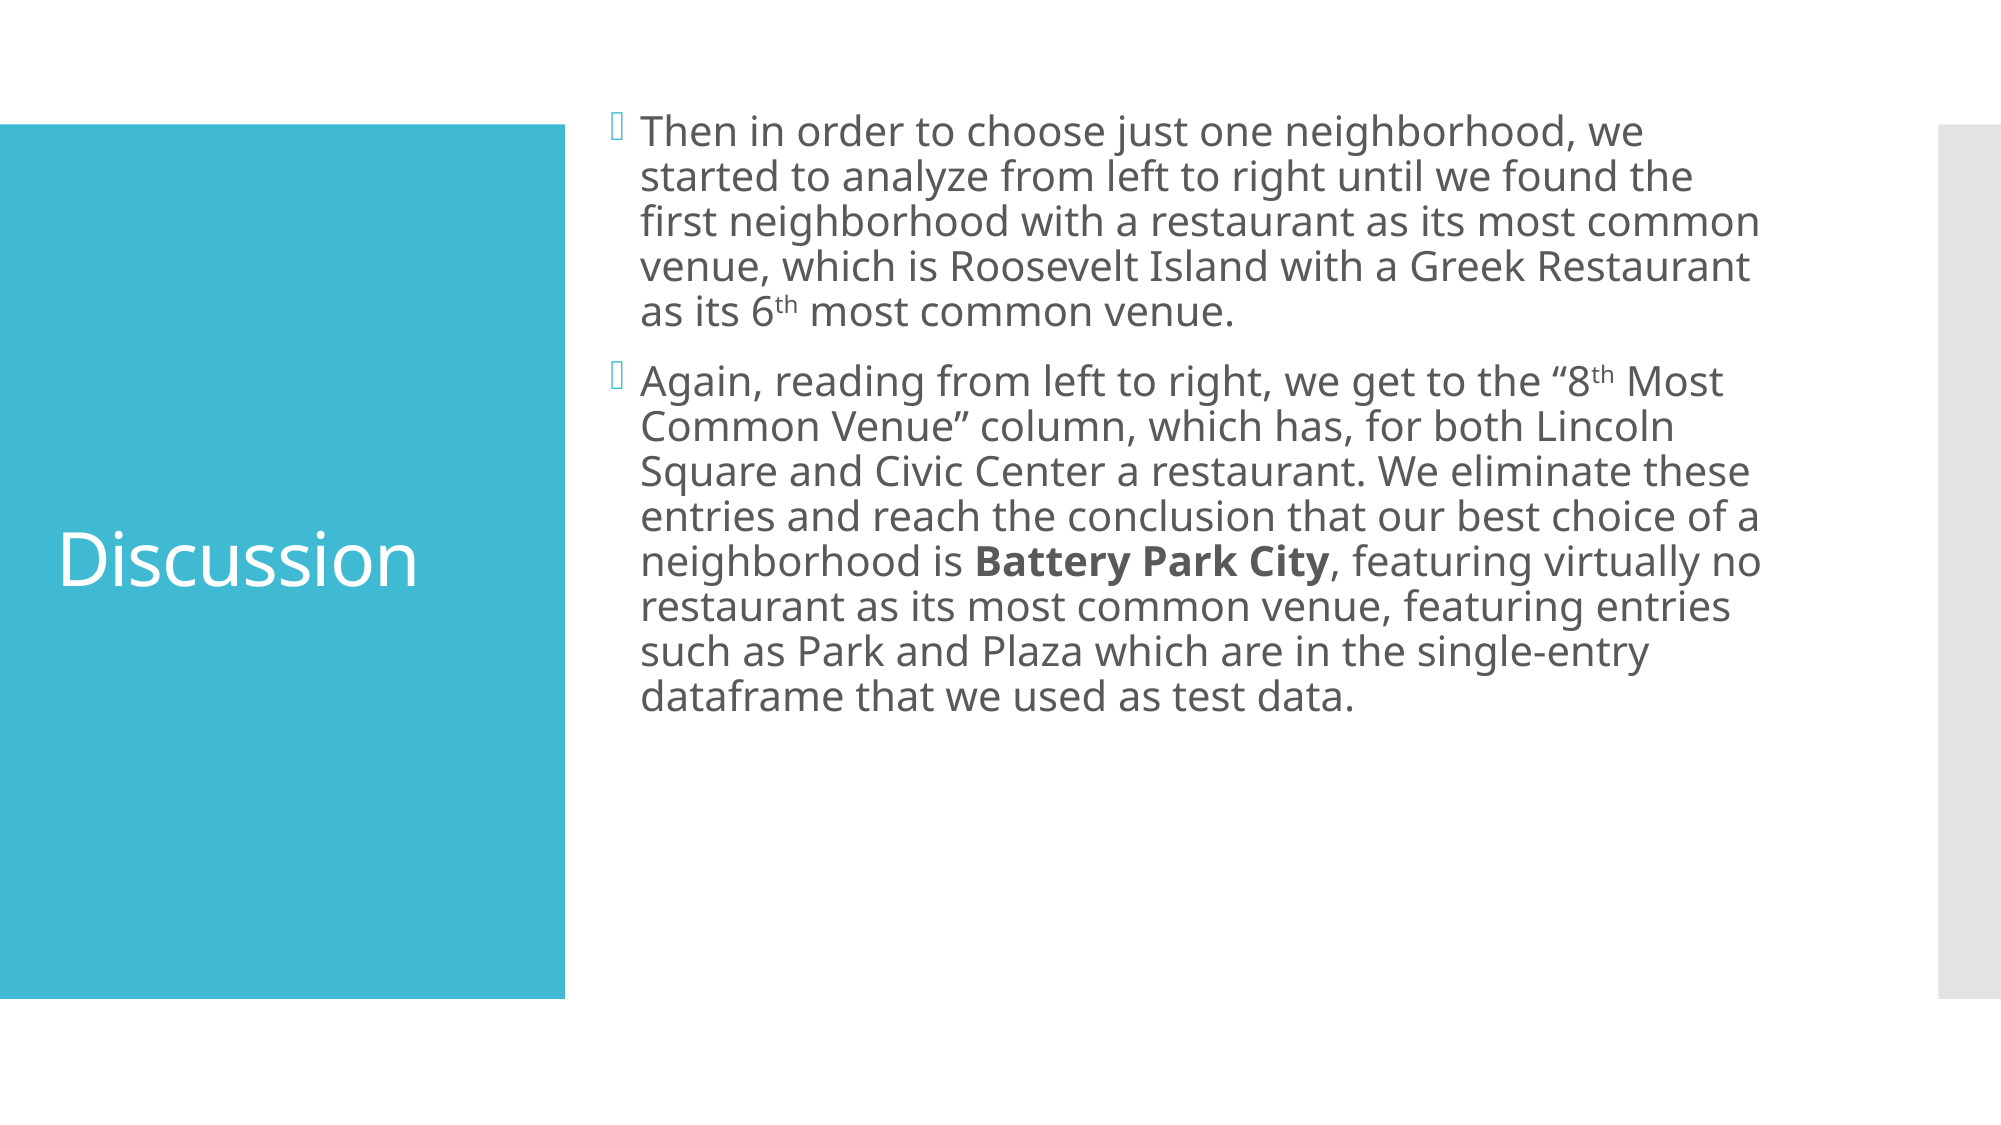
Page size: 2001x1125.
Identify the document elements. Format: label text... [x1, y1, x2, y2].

title Discussion [41, 184, 525, 940]
list Then in order to choose just one neighborhood, we started to analyze from left to right until we found the first neighborhood with a restaurant as its most common venue, which is Roosevelt Island with a Greek Restaurant as its 6th most common venue. Again, reading from left to right, we get to the “8th Most Common Venue” column, which has, for both Lincoln Square and Civic Center a restaurant. We eliminate these entries and reach the conclusion that our best choice of a neighborhood is Battery Park City, featuring virtually no restaurant as its most common venue, featuring entries such as Park and Plaza which are in the single-entry dataframe that we used as test data. [595, 184, 1796, 996]
